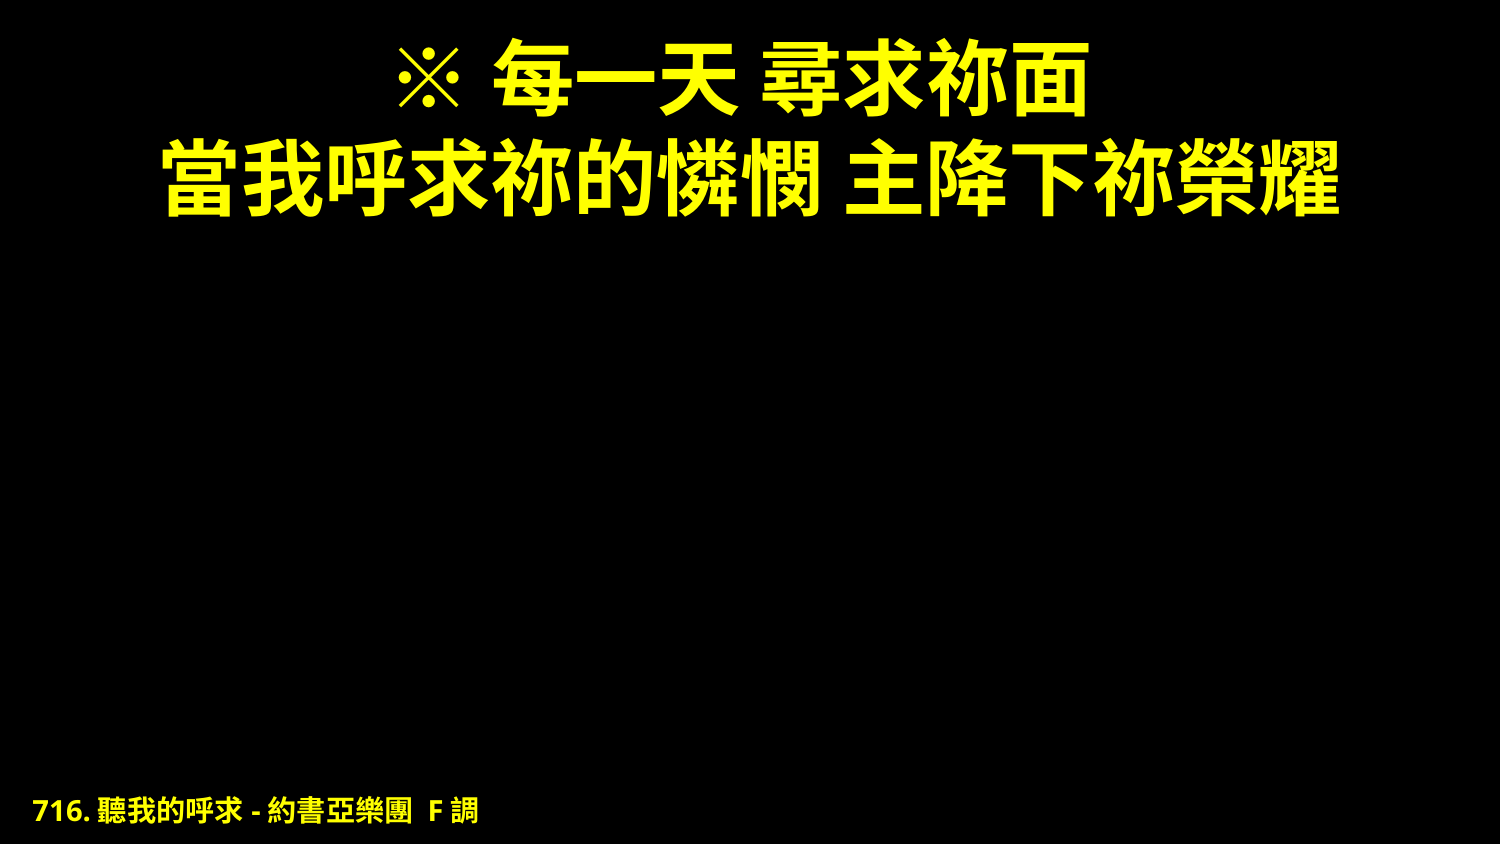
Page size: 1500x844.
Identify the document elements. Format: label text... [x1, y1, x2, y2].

title ※每一天 尋求祢面 當我呼求祢的憐憫 主降下祢榮耀 [0, 55, 1500, 197]
text_box 716.聽我的呼求-約書亞樂團 F調 [17, 784, 691, 835]
